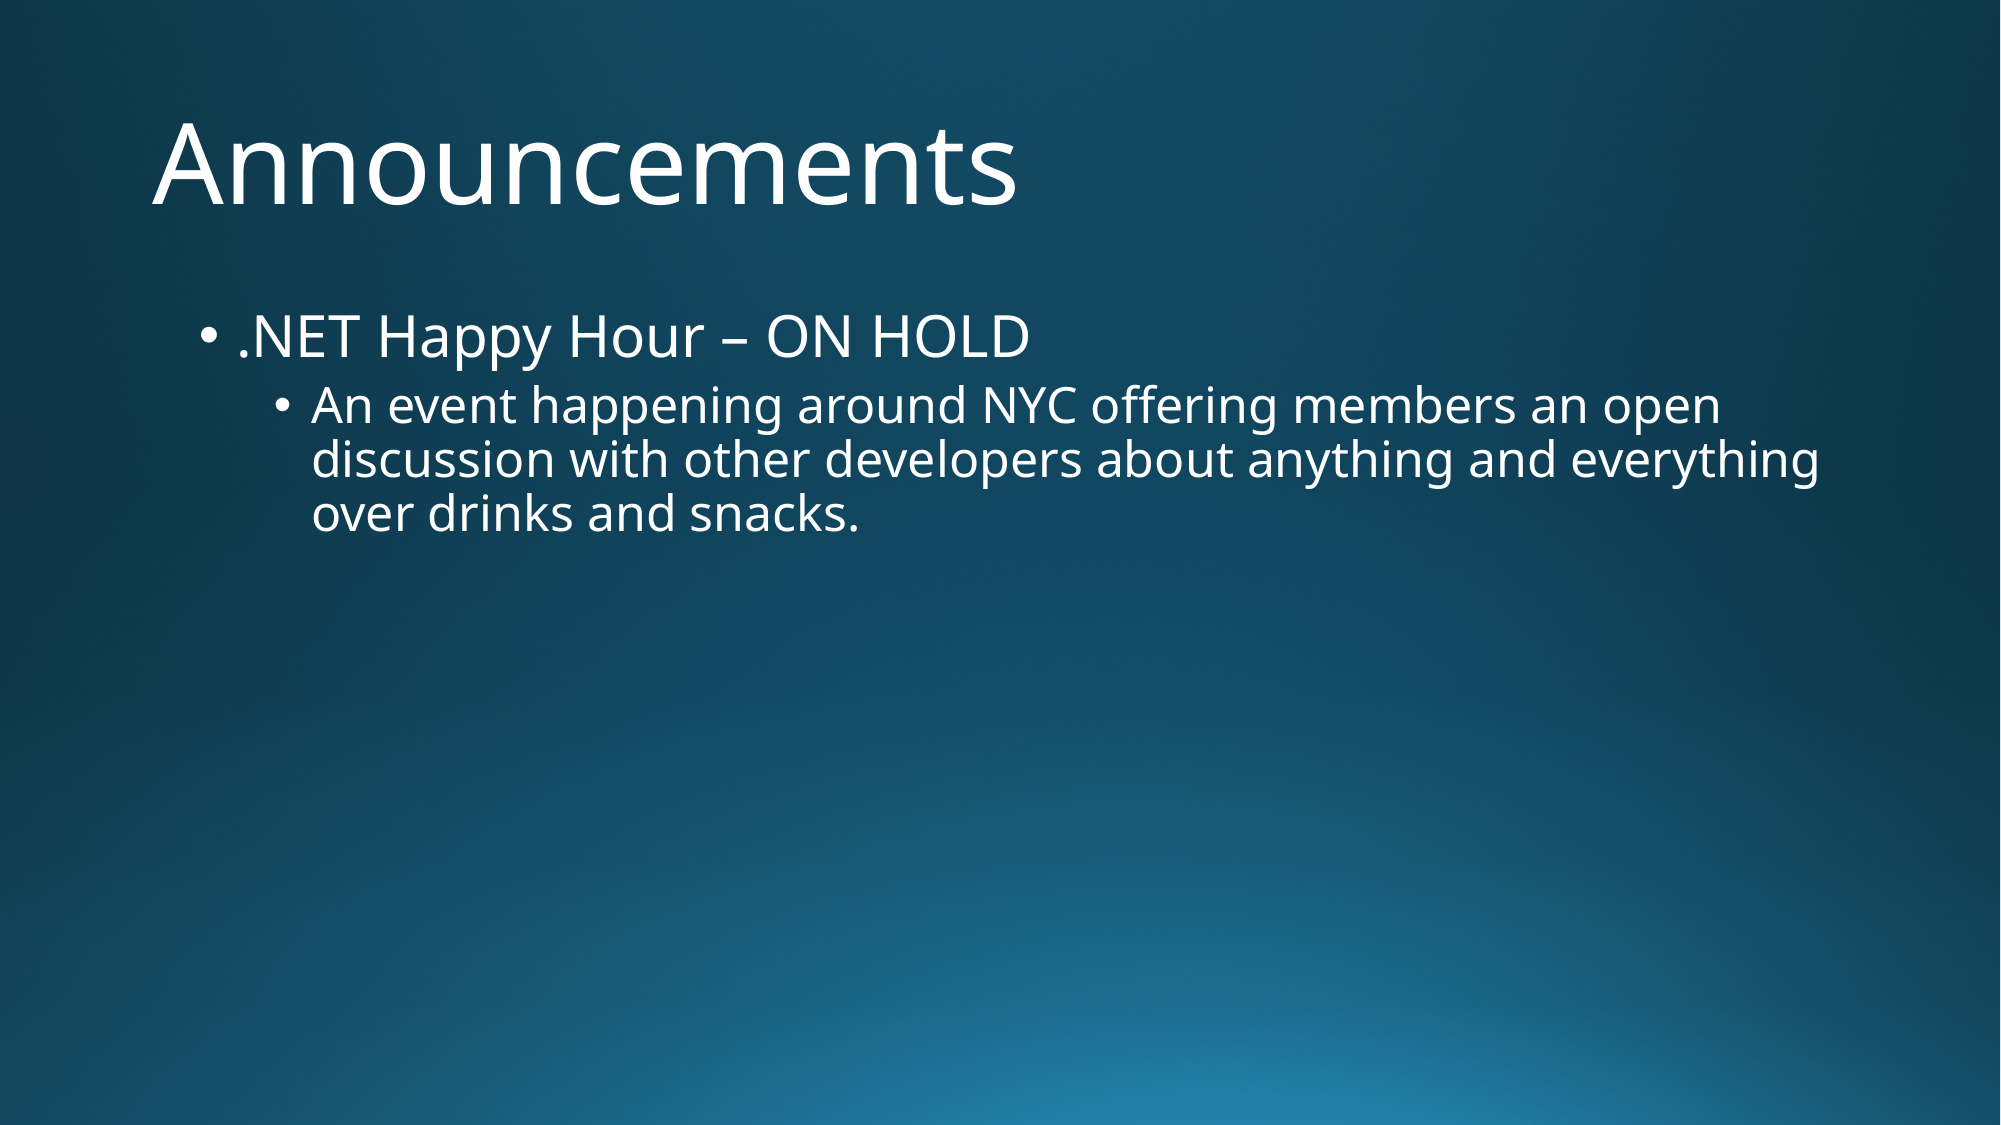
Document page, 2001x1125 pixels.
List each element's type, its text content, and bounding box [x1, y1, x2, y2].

picture [0, 0, 2001, 1125]
title Announcements [137, 59, 1863, 278]
list .NET Happy Hour – ON HOLD An event happening around NYC offering members an open discussion with other developers about anything and everything over drinks and snacks. [183, 299, 1863, 1014]
